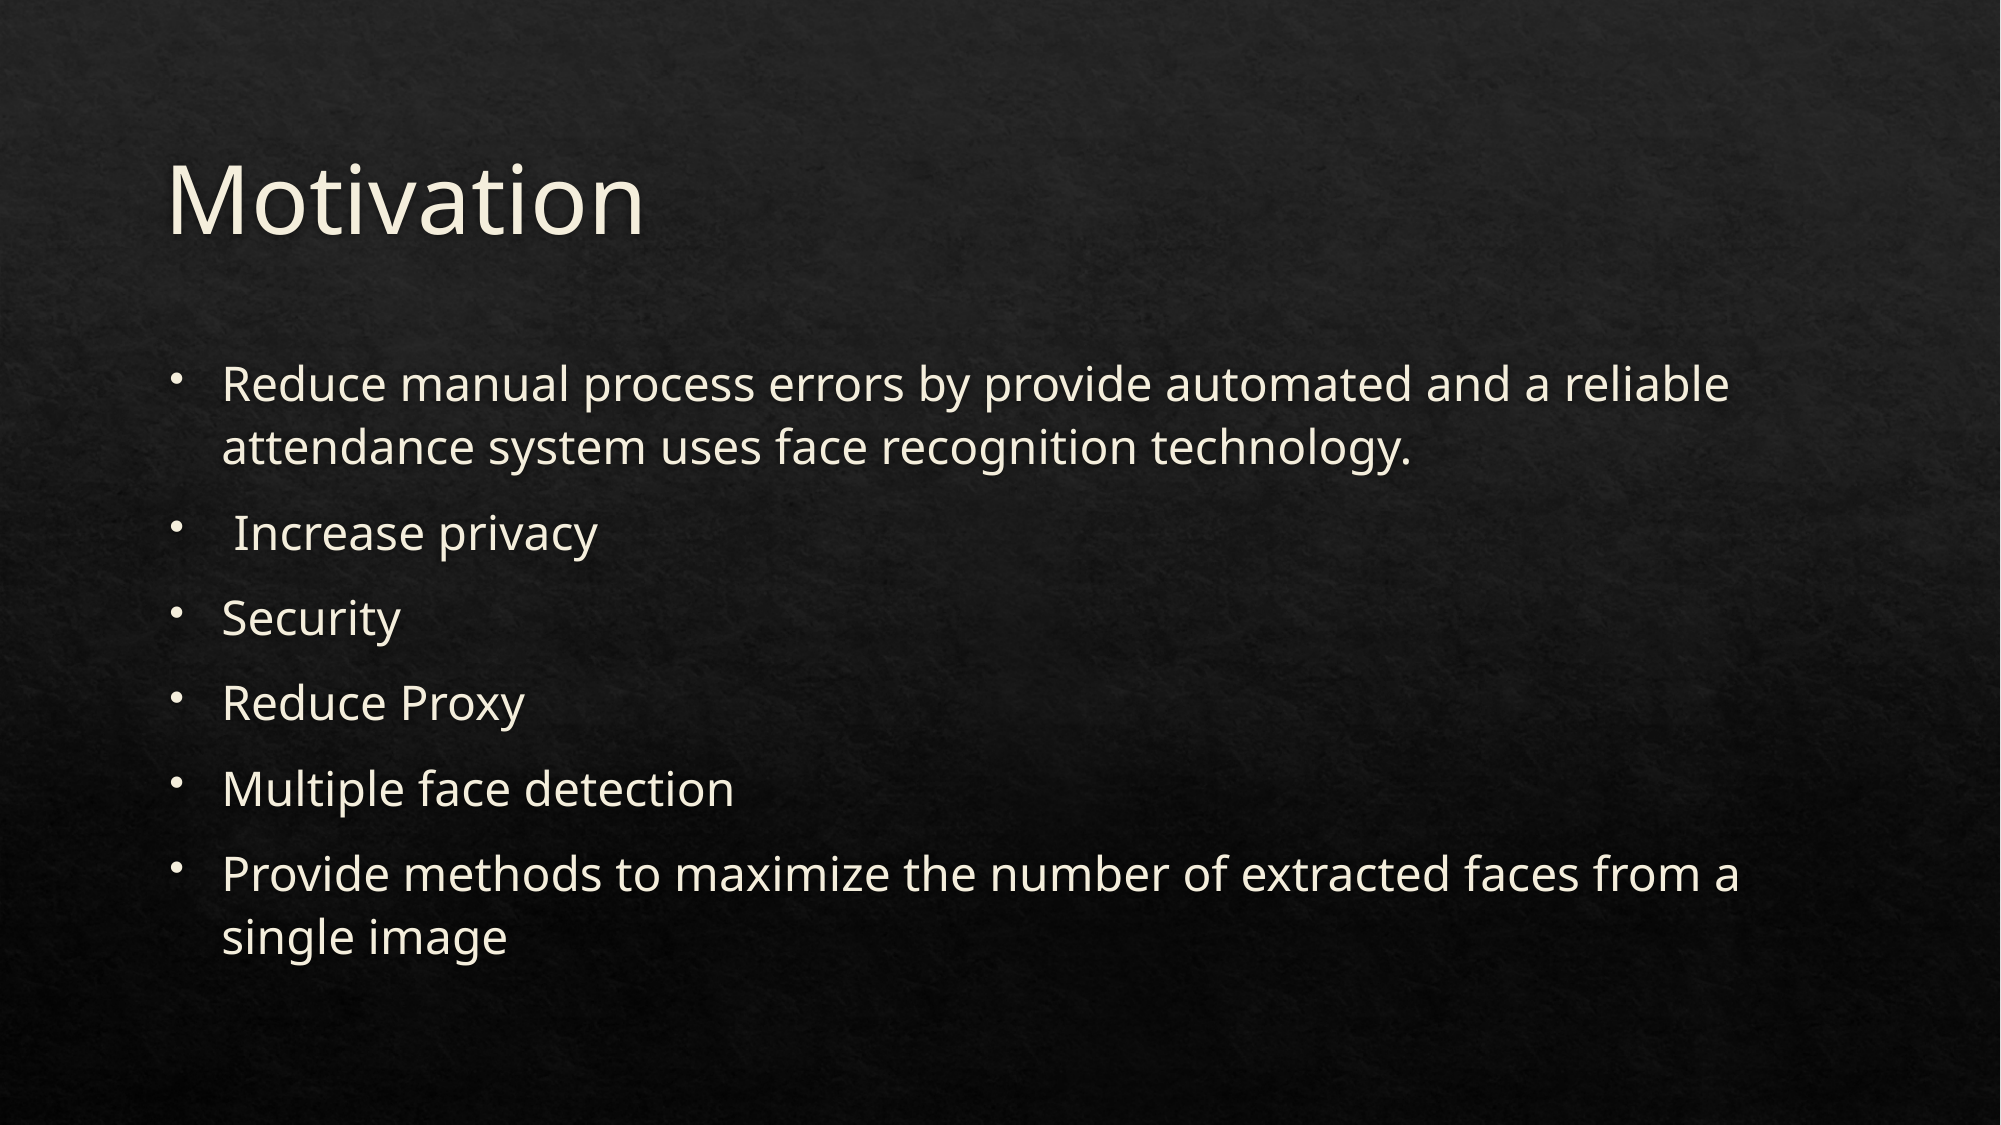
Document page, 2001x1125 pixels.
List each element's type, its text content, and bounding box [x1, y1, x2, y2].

title Motivation [149, 99, 1849, 307]
list Reduce manual process errors by provide automated and a reliable attendance system uses face recognition technology. Increase privacy Security Reduce Proxy Multiple face detection Provide methods to maximize the number of extracted faces from a single image [149, 340, 1849, 950]
